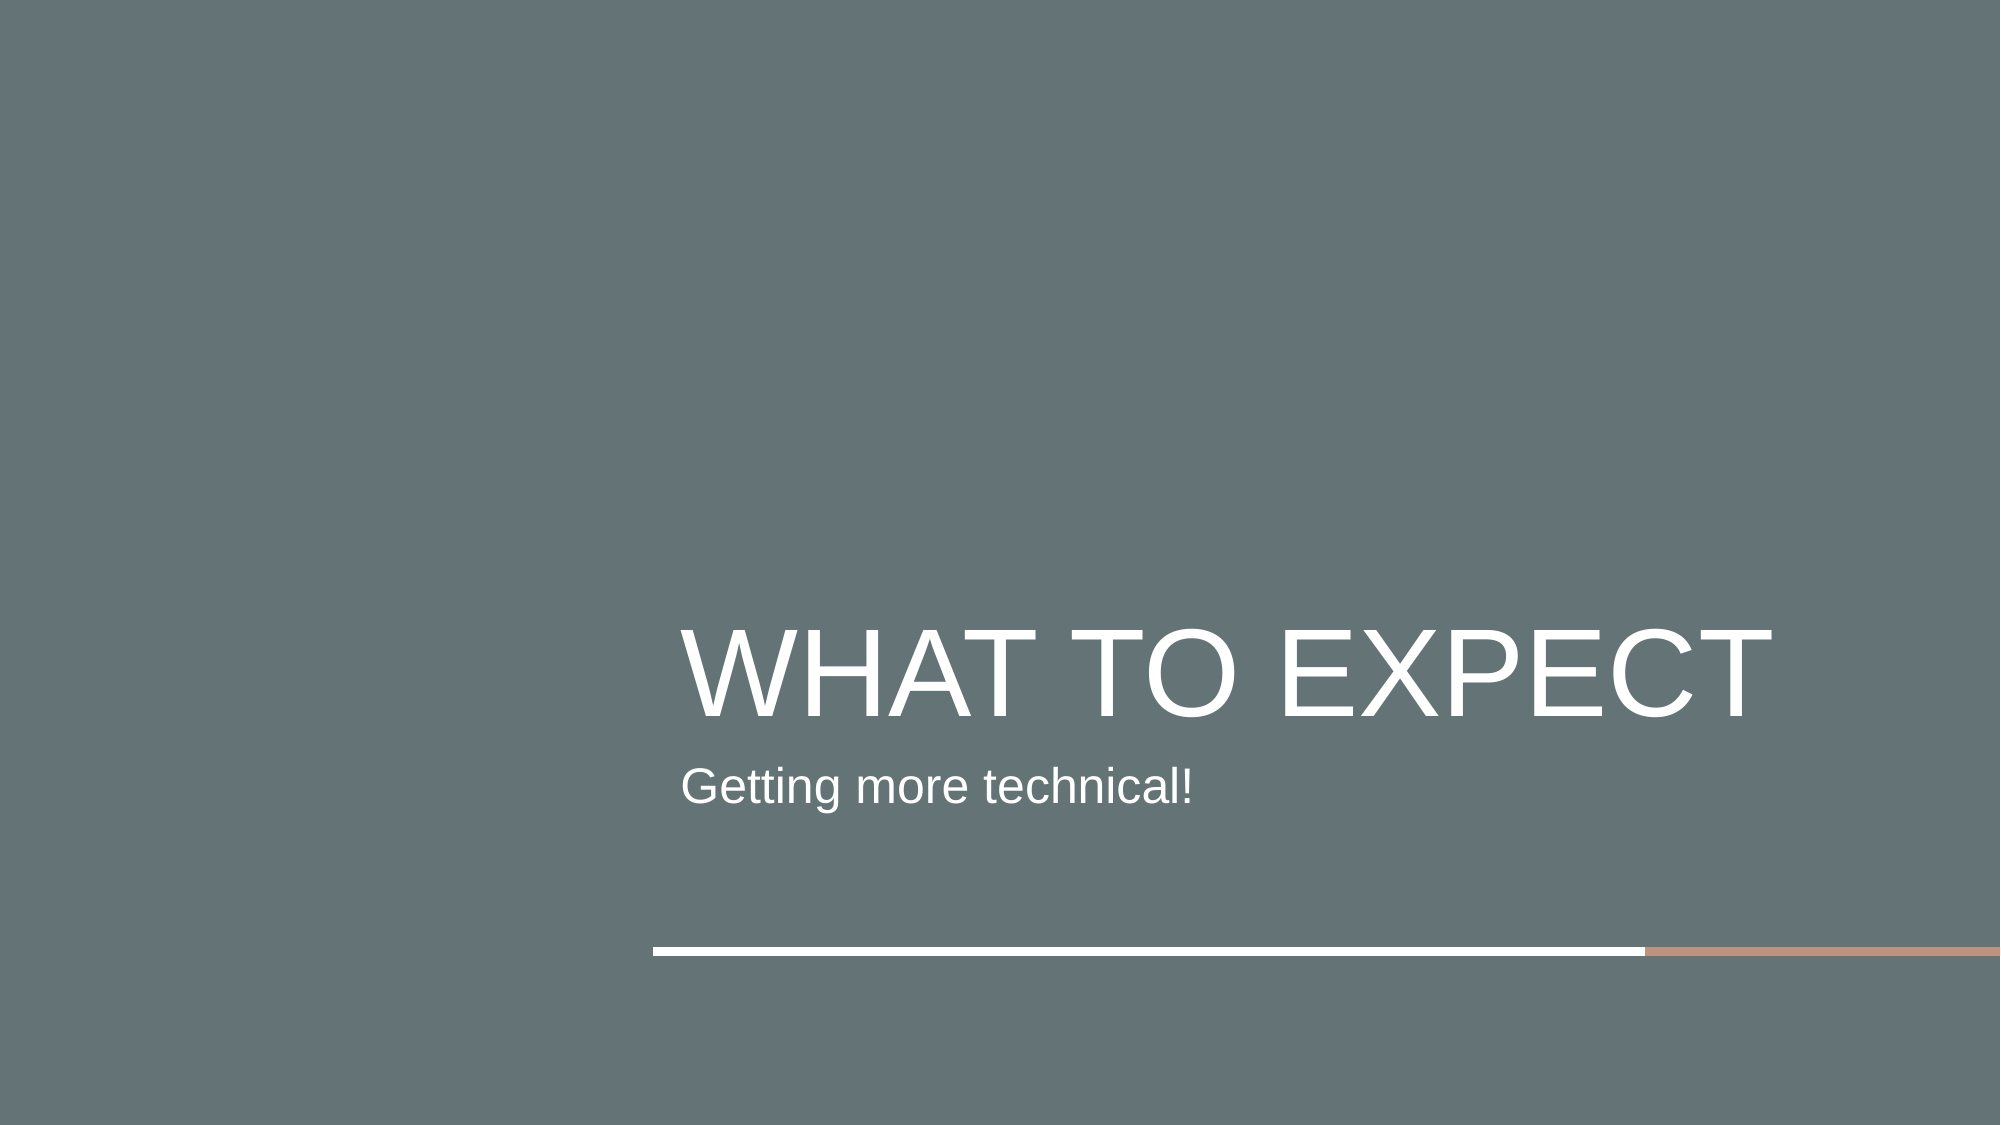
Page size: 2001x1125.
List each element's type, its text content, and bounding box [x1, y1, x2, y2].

title What to expect [665, 280, 1862, 749]
list Getting more technical! [665, 752, 1862, 999]
